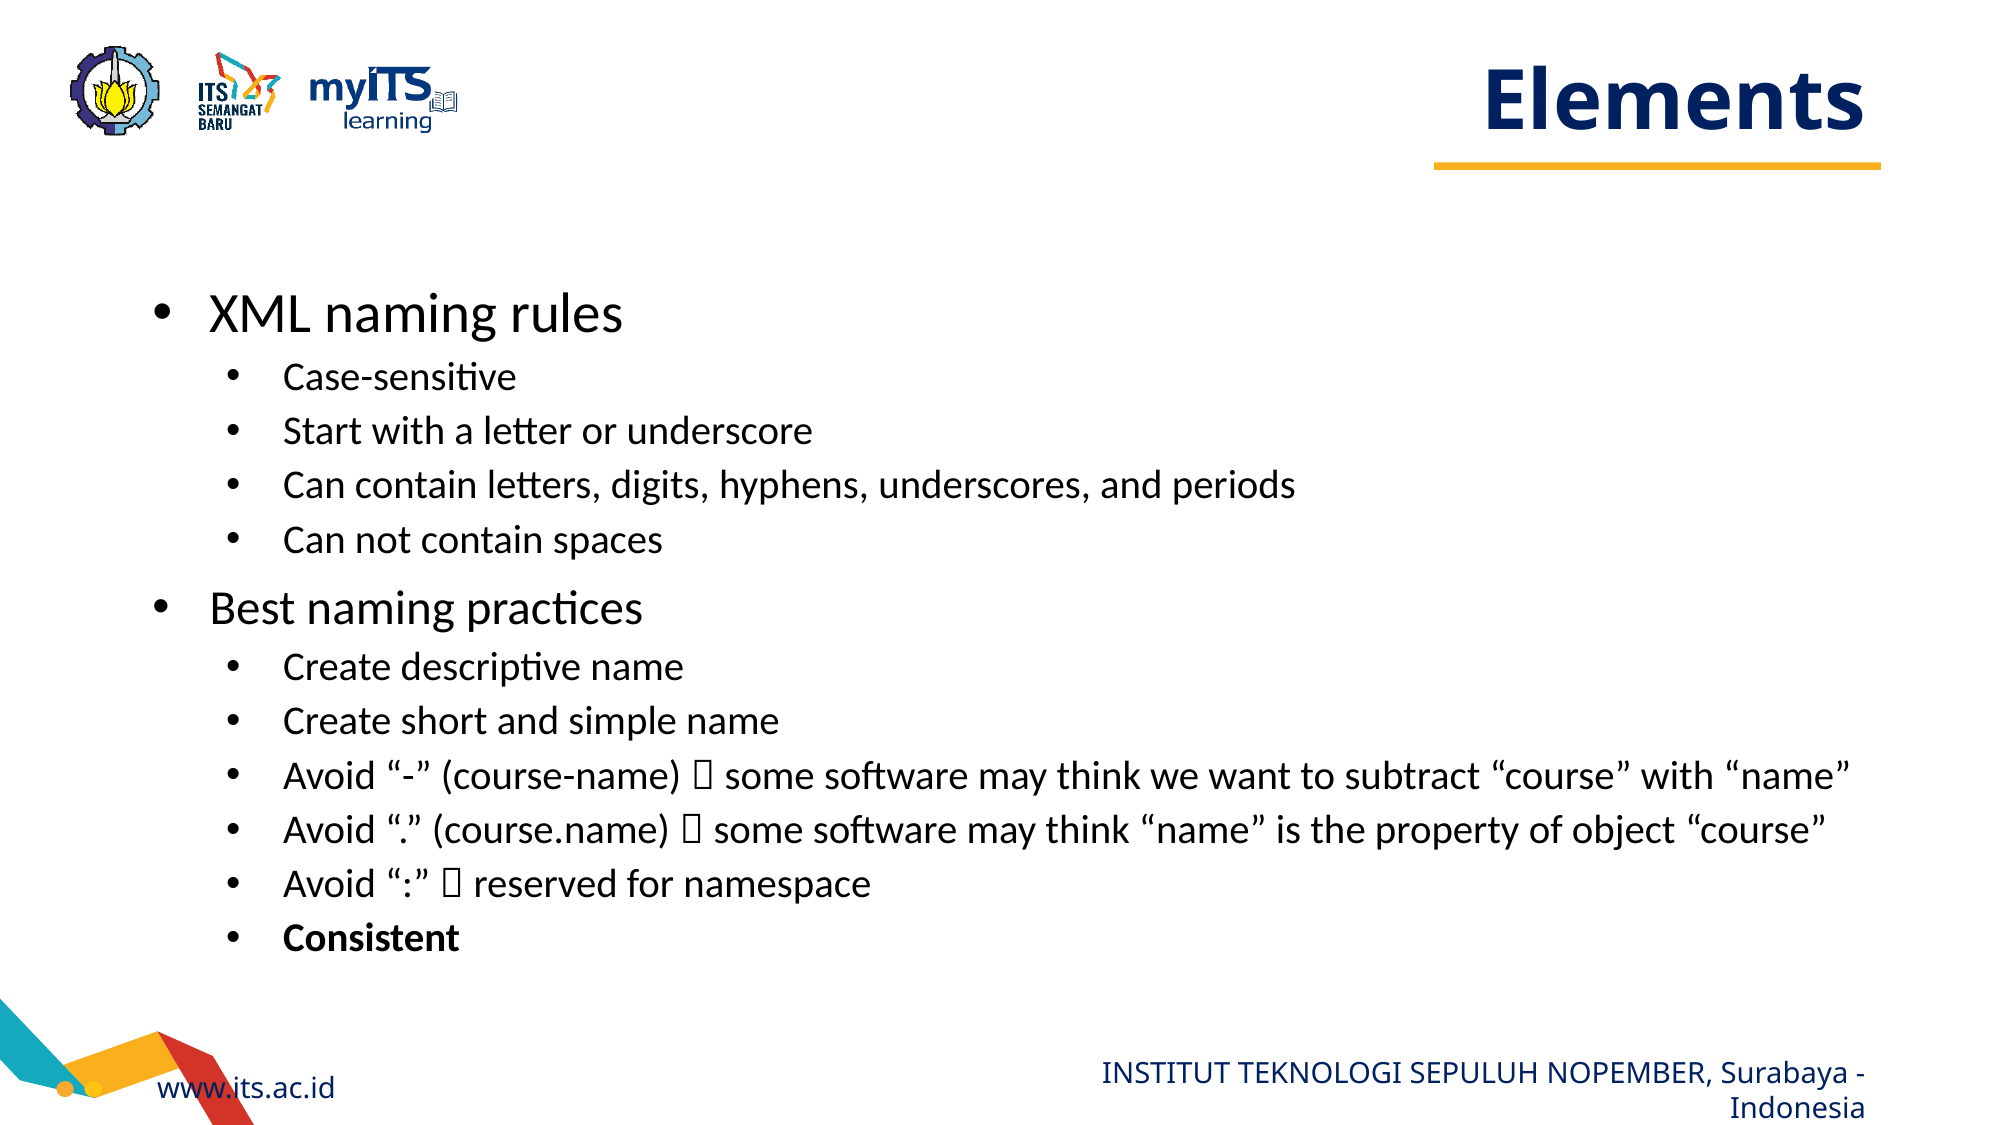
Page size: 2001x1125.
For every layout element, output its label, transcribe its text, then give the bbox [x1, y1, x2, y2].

text_box [1433, 161, 1882, 171]
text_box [56, 1080, 102, 1098]
list XML naming rules Case-sensitive Start with a letter or underscore Can contain letters, digits, hyphens, underscores, and periods Can not contain spaces Best naming practices Create descriptive name Create short and simple name Avoid “-” (course-name)  some software may think we want to subtract “course” with “name” Avoid “.” (course.name)  some software may think “name” is the property of object “course” Avoid “:”  reserved for namespace Consistent [137, 275, 1900, 1014]
text_box INSTITUT TEKNOLOGI SEPULUH NOPEMBER, Surabaya - Indonesia [944, 1046, 1881, 1125]
text_box www.its.ac.id [275, 1061, 785, 1112]
picture [0, 1019, 275, 1125]
picture [188, 39, 482, 150]
text_box Elements [481, 17, 1881, 156]
picture [69, 45, 160, 136]
